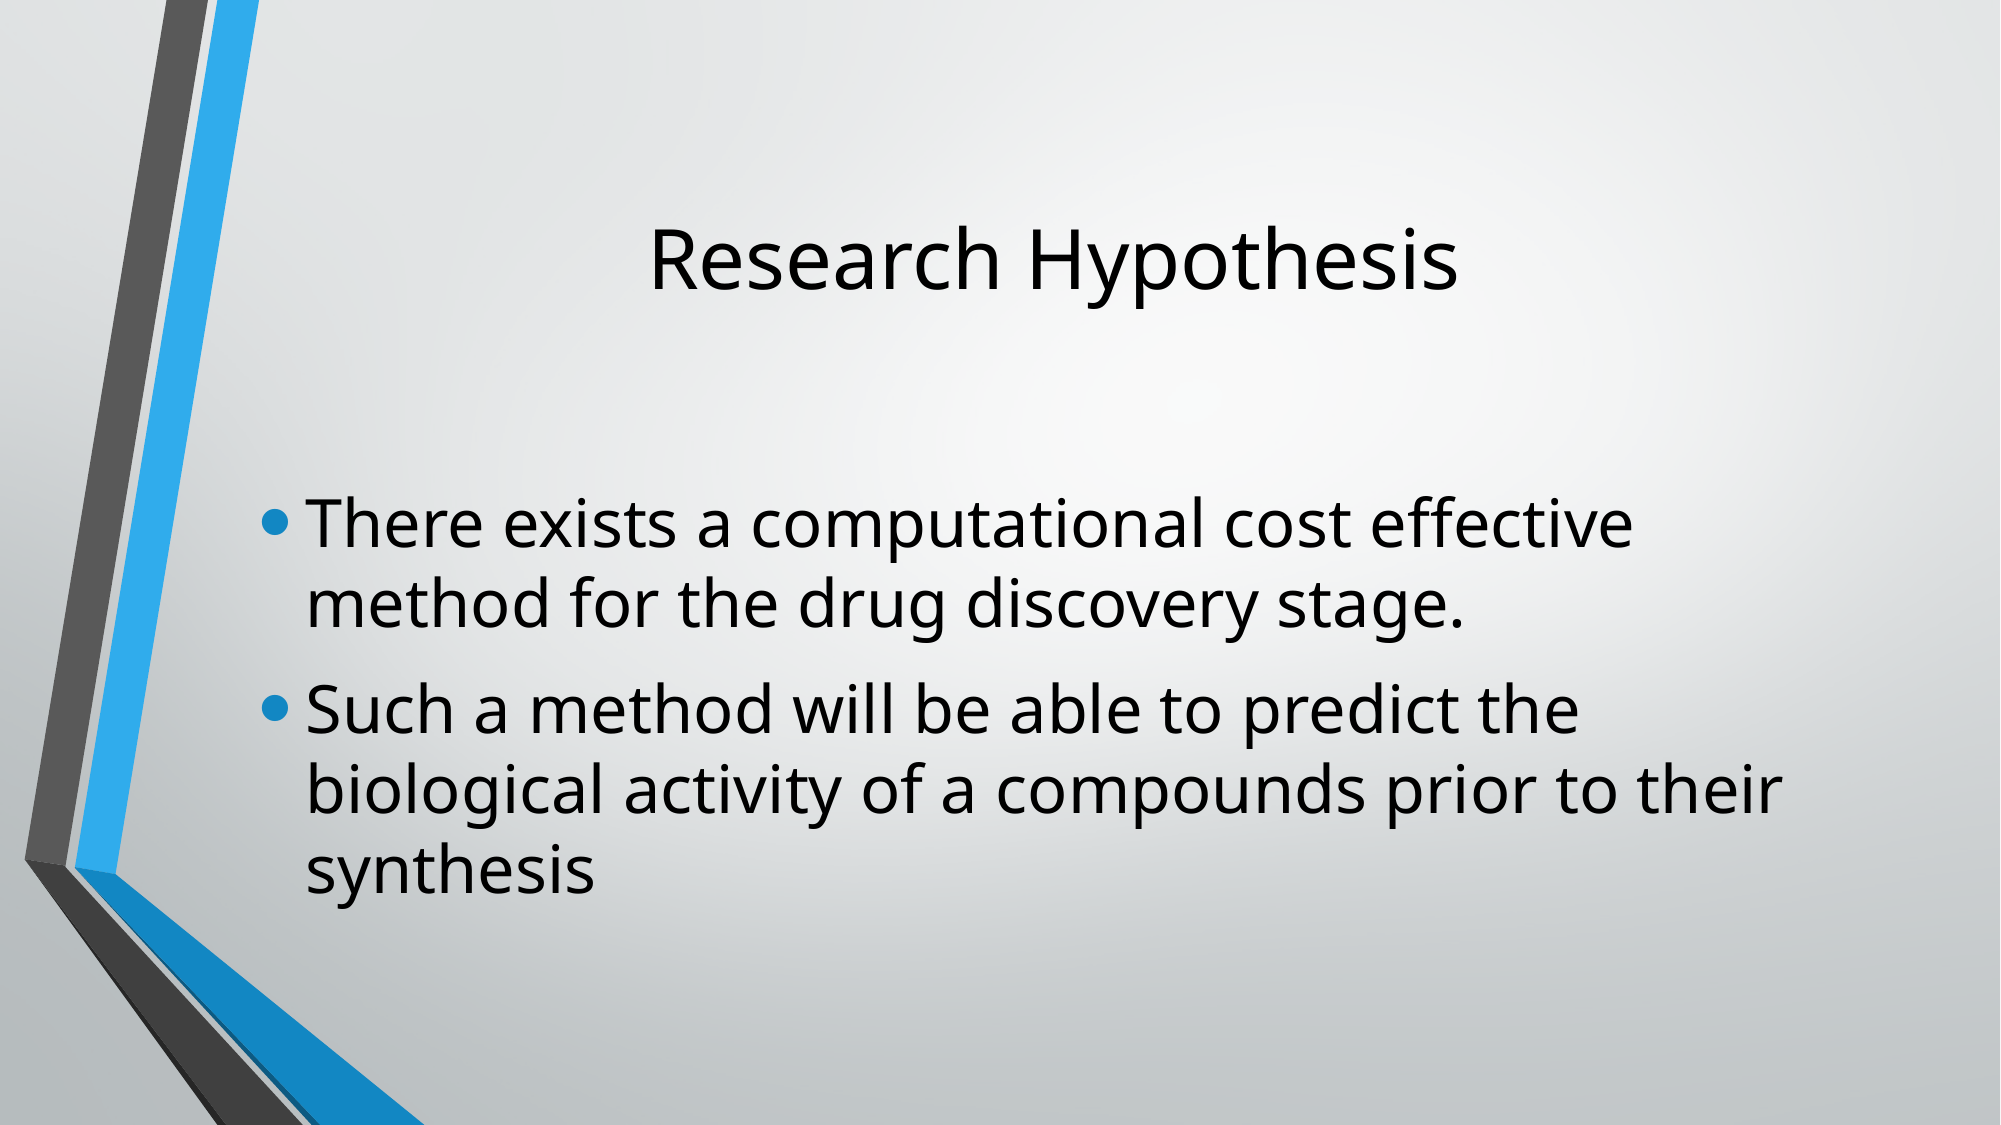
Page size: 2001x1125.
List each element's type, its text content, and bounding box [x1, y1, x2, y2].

list There exists a computational cost effective method for the drug discovery stage. Such a method will be able to predict the biological activity of a compounds prior to their synthesis [243, 437, 1887, 950]
title Research Hypothesis [243, 112, 1887, 400]
